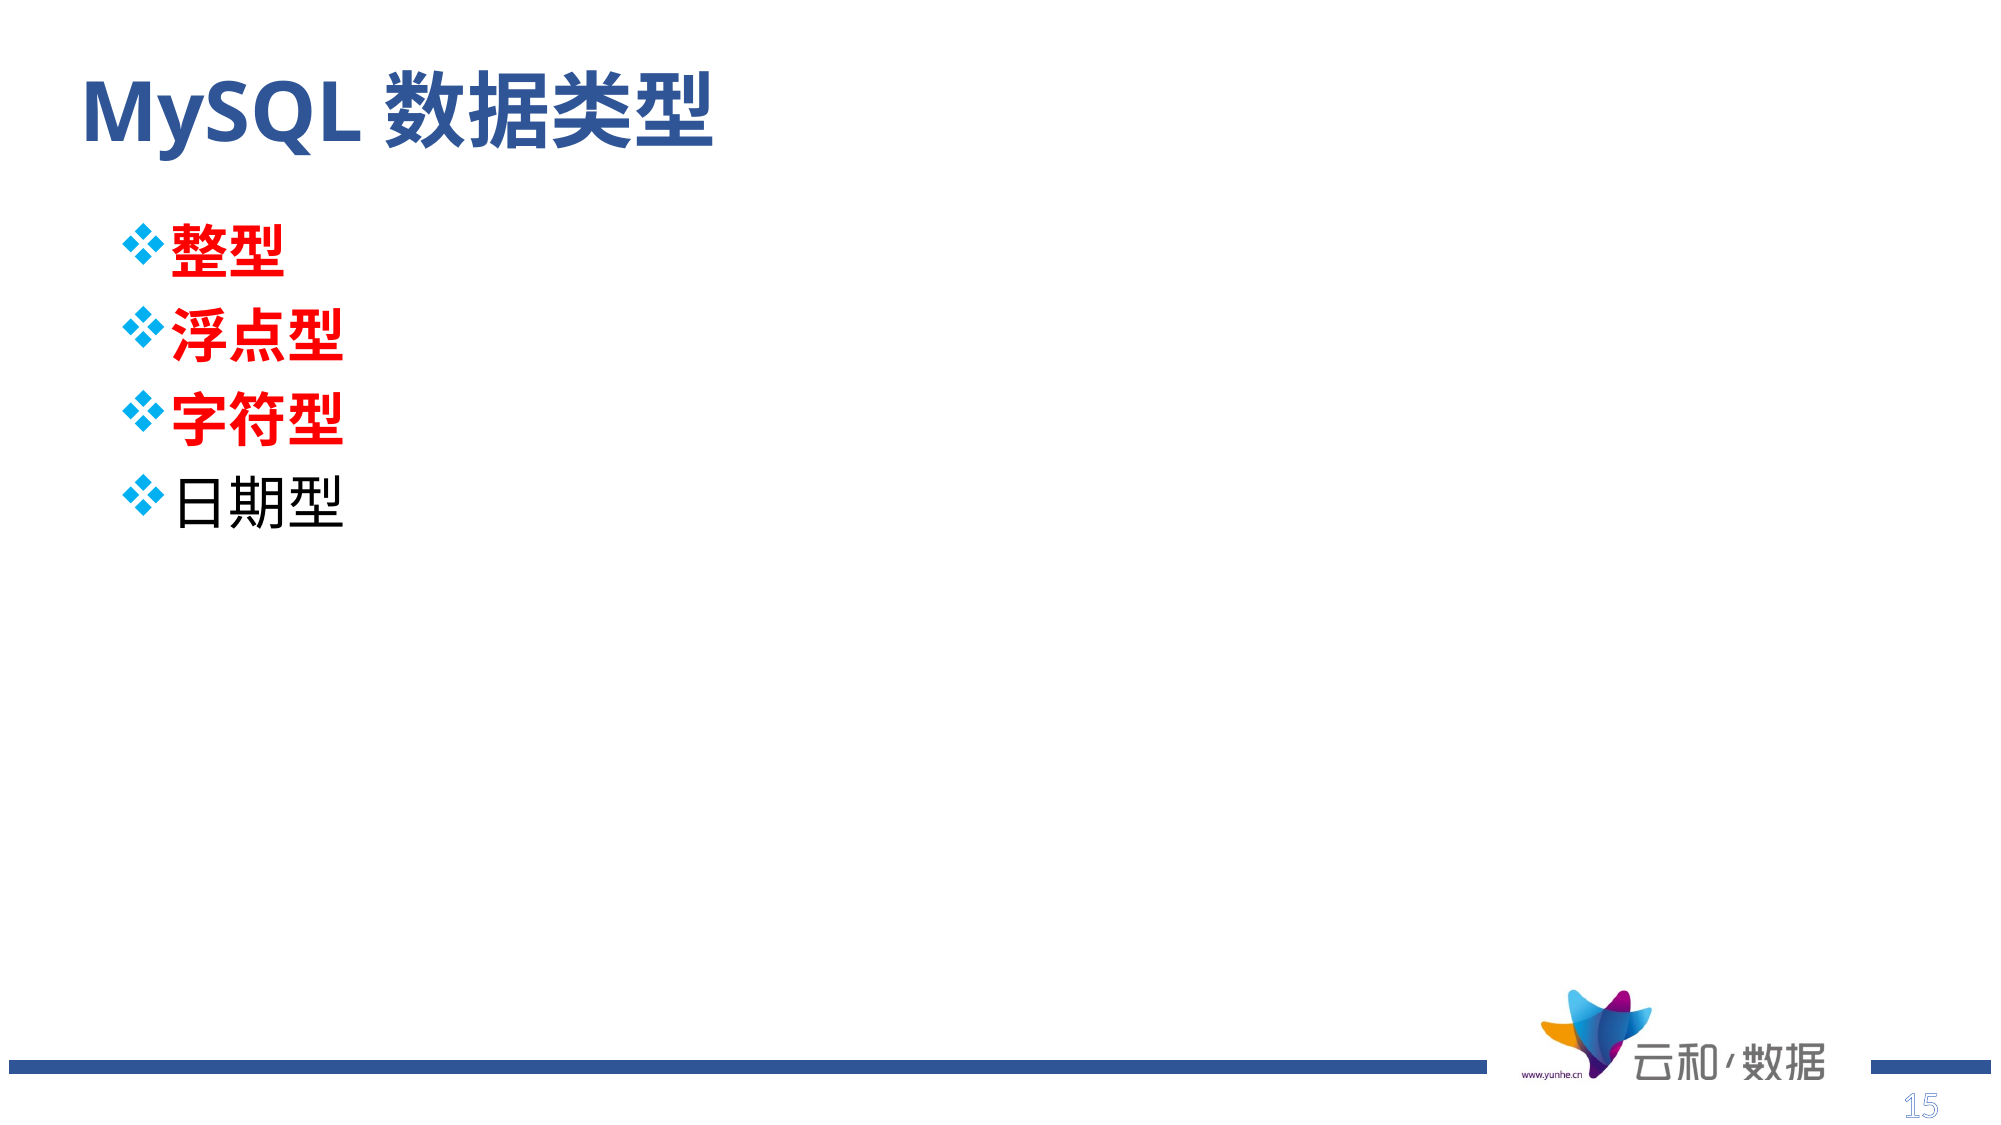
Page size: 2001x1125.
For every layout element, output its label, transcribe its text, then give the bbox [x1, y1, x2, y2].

title MySQL数据类型 [64, 5, 1790, 224]
list 整型 浮点型 字符型 日期型 [102, 215, 1815, 960]
picture [1504, 981, 1845, 1106]
